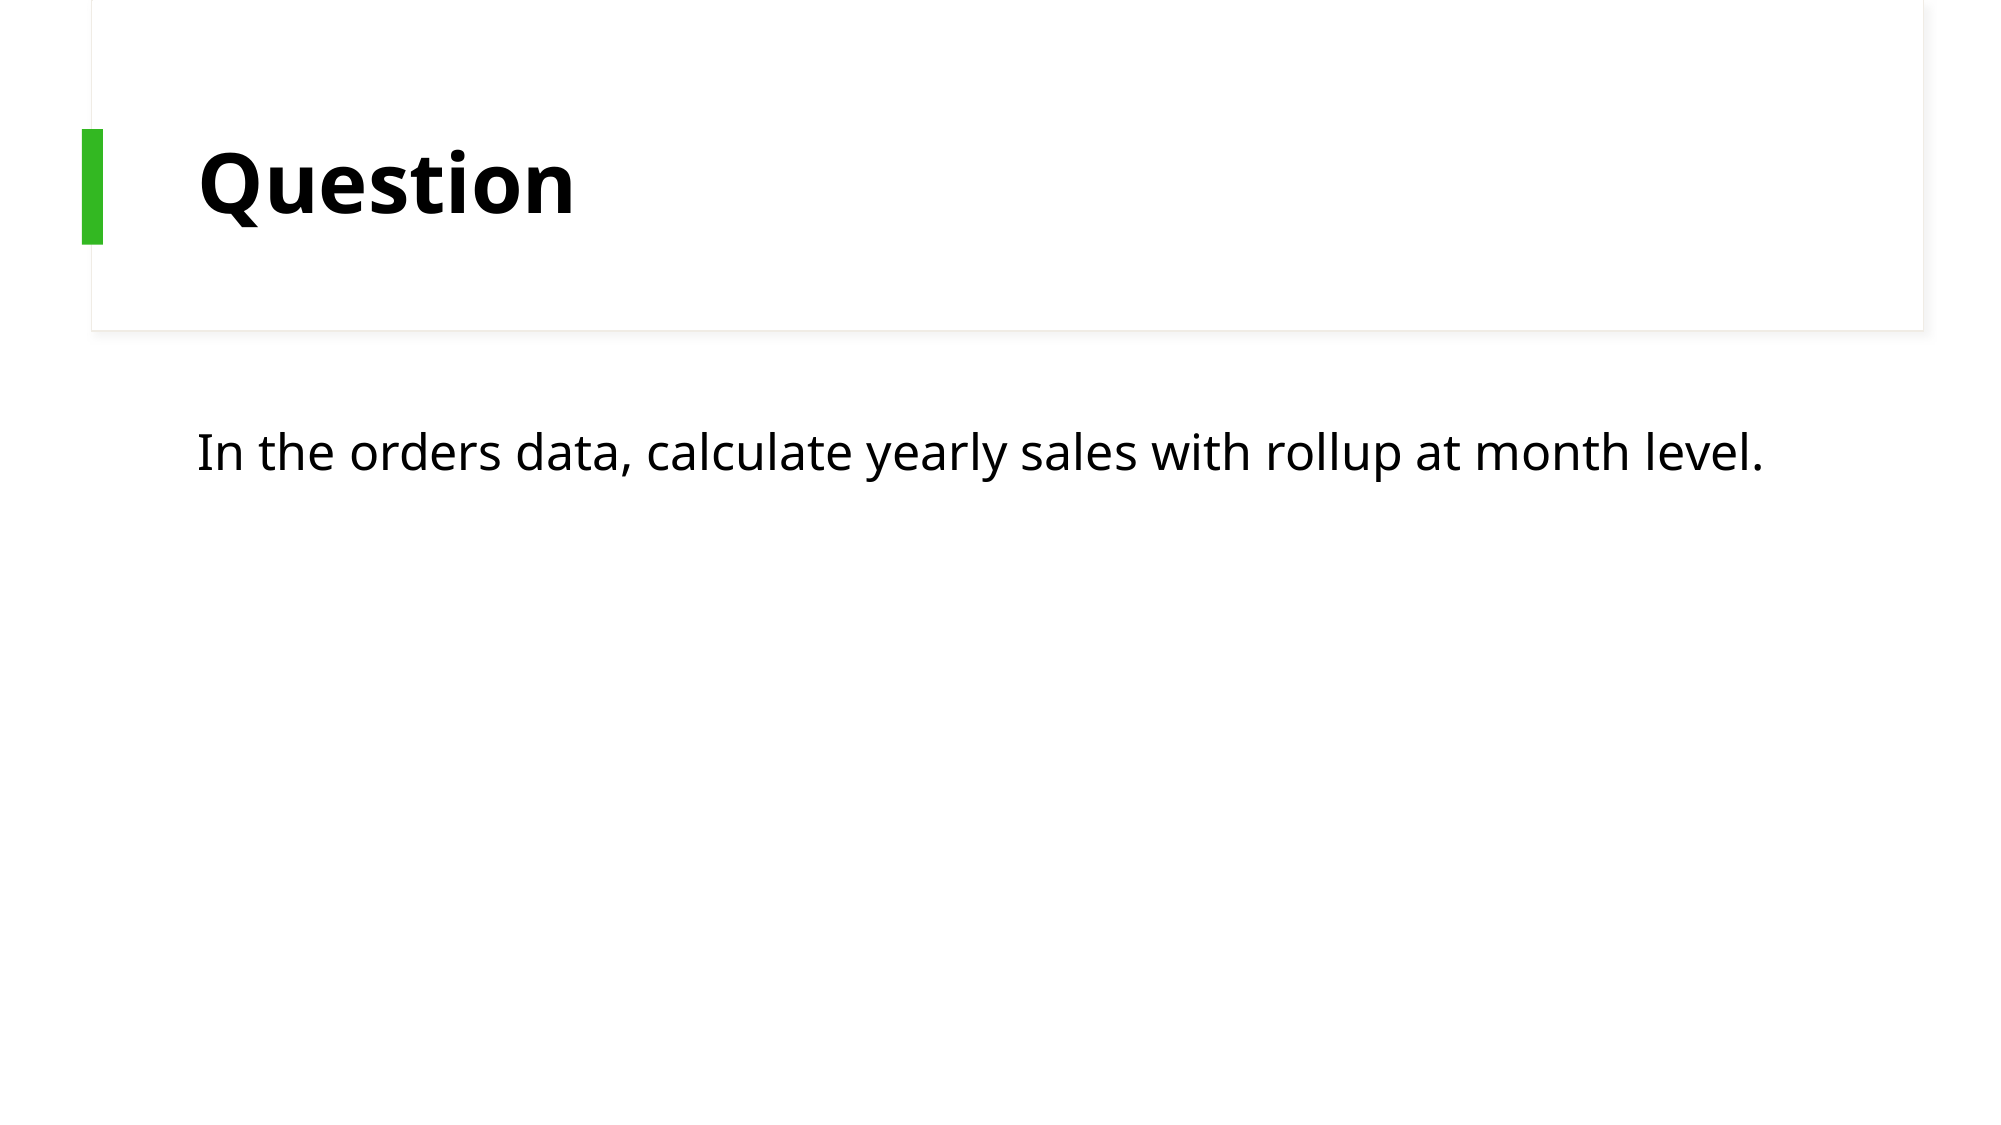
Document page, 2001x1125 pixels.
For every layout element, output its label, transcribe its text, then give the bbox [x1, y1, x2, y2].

title Question [183, 90, 1851, 284]
list In the orders data, calculate yearly sales with rollup at month level. [183, 406, 1851, 1013]
